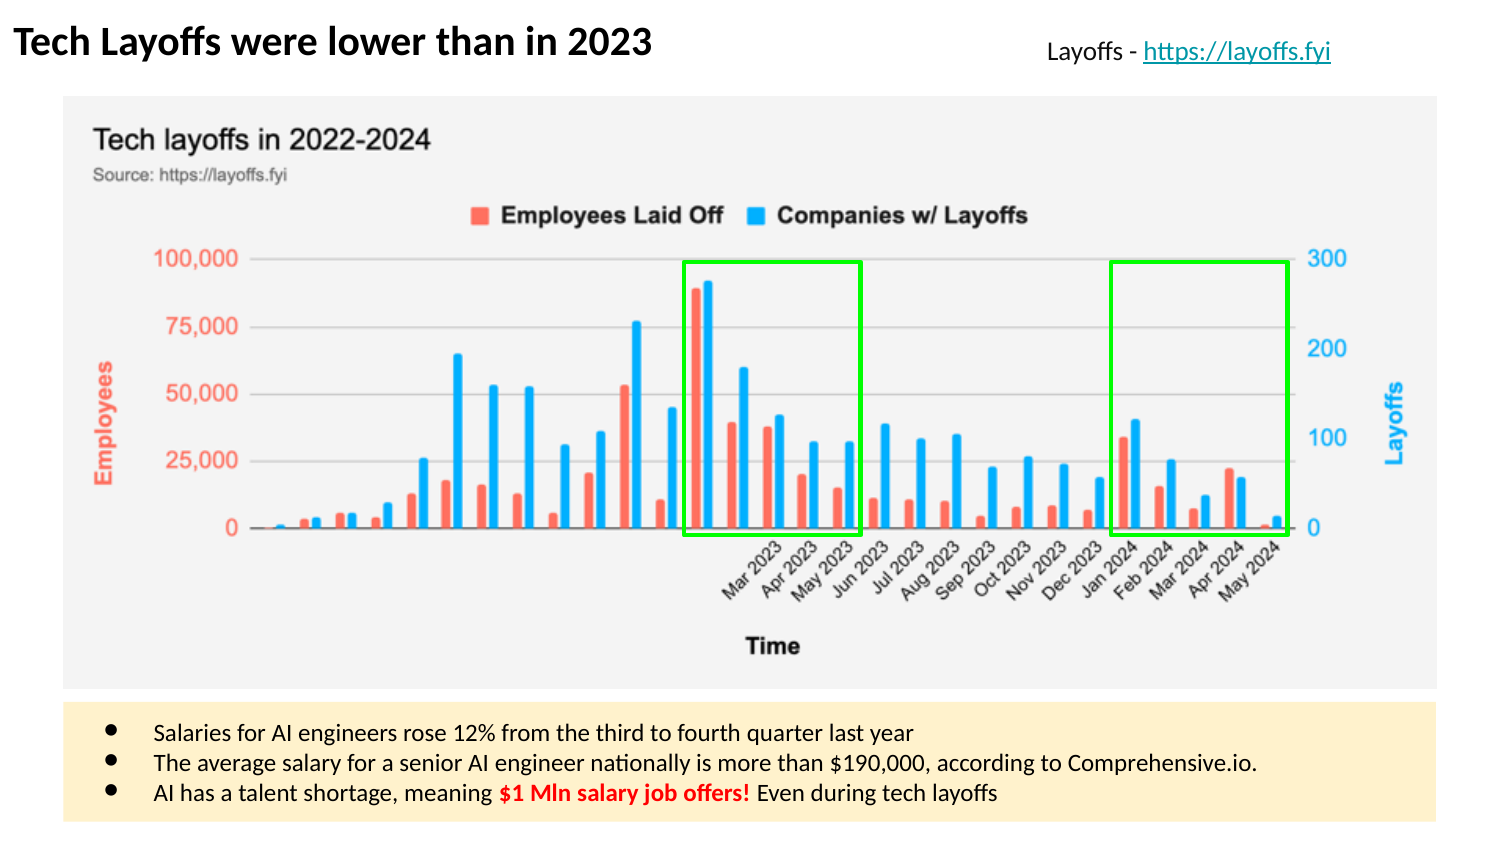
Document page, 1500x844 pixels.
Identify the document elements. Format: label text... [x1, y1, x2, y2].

text_box Tech Layoffs were lower than in 2023 [11, 12, 668, 66]
text_box Layoffs - https://layoffs.fyi [1032, 17, 1361, 81]
picture [63, 96, 1437, 690]
text_box Salaries for AI engineers rose 12% from the third to fourth quarter last year The average salary for a senior AI engineer nationally is more than $190,000, according to Comprehensive.io. AI has a talent shortage, meaning $1 Mln salary job offers! Even during tech layoffs [63, 701, 1436, 822]
